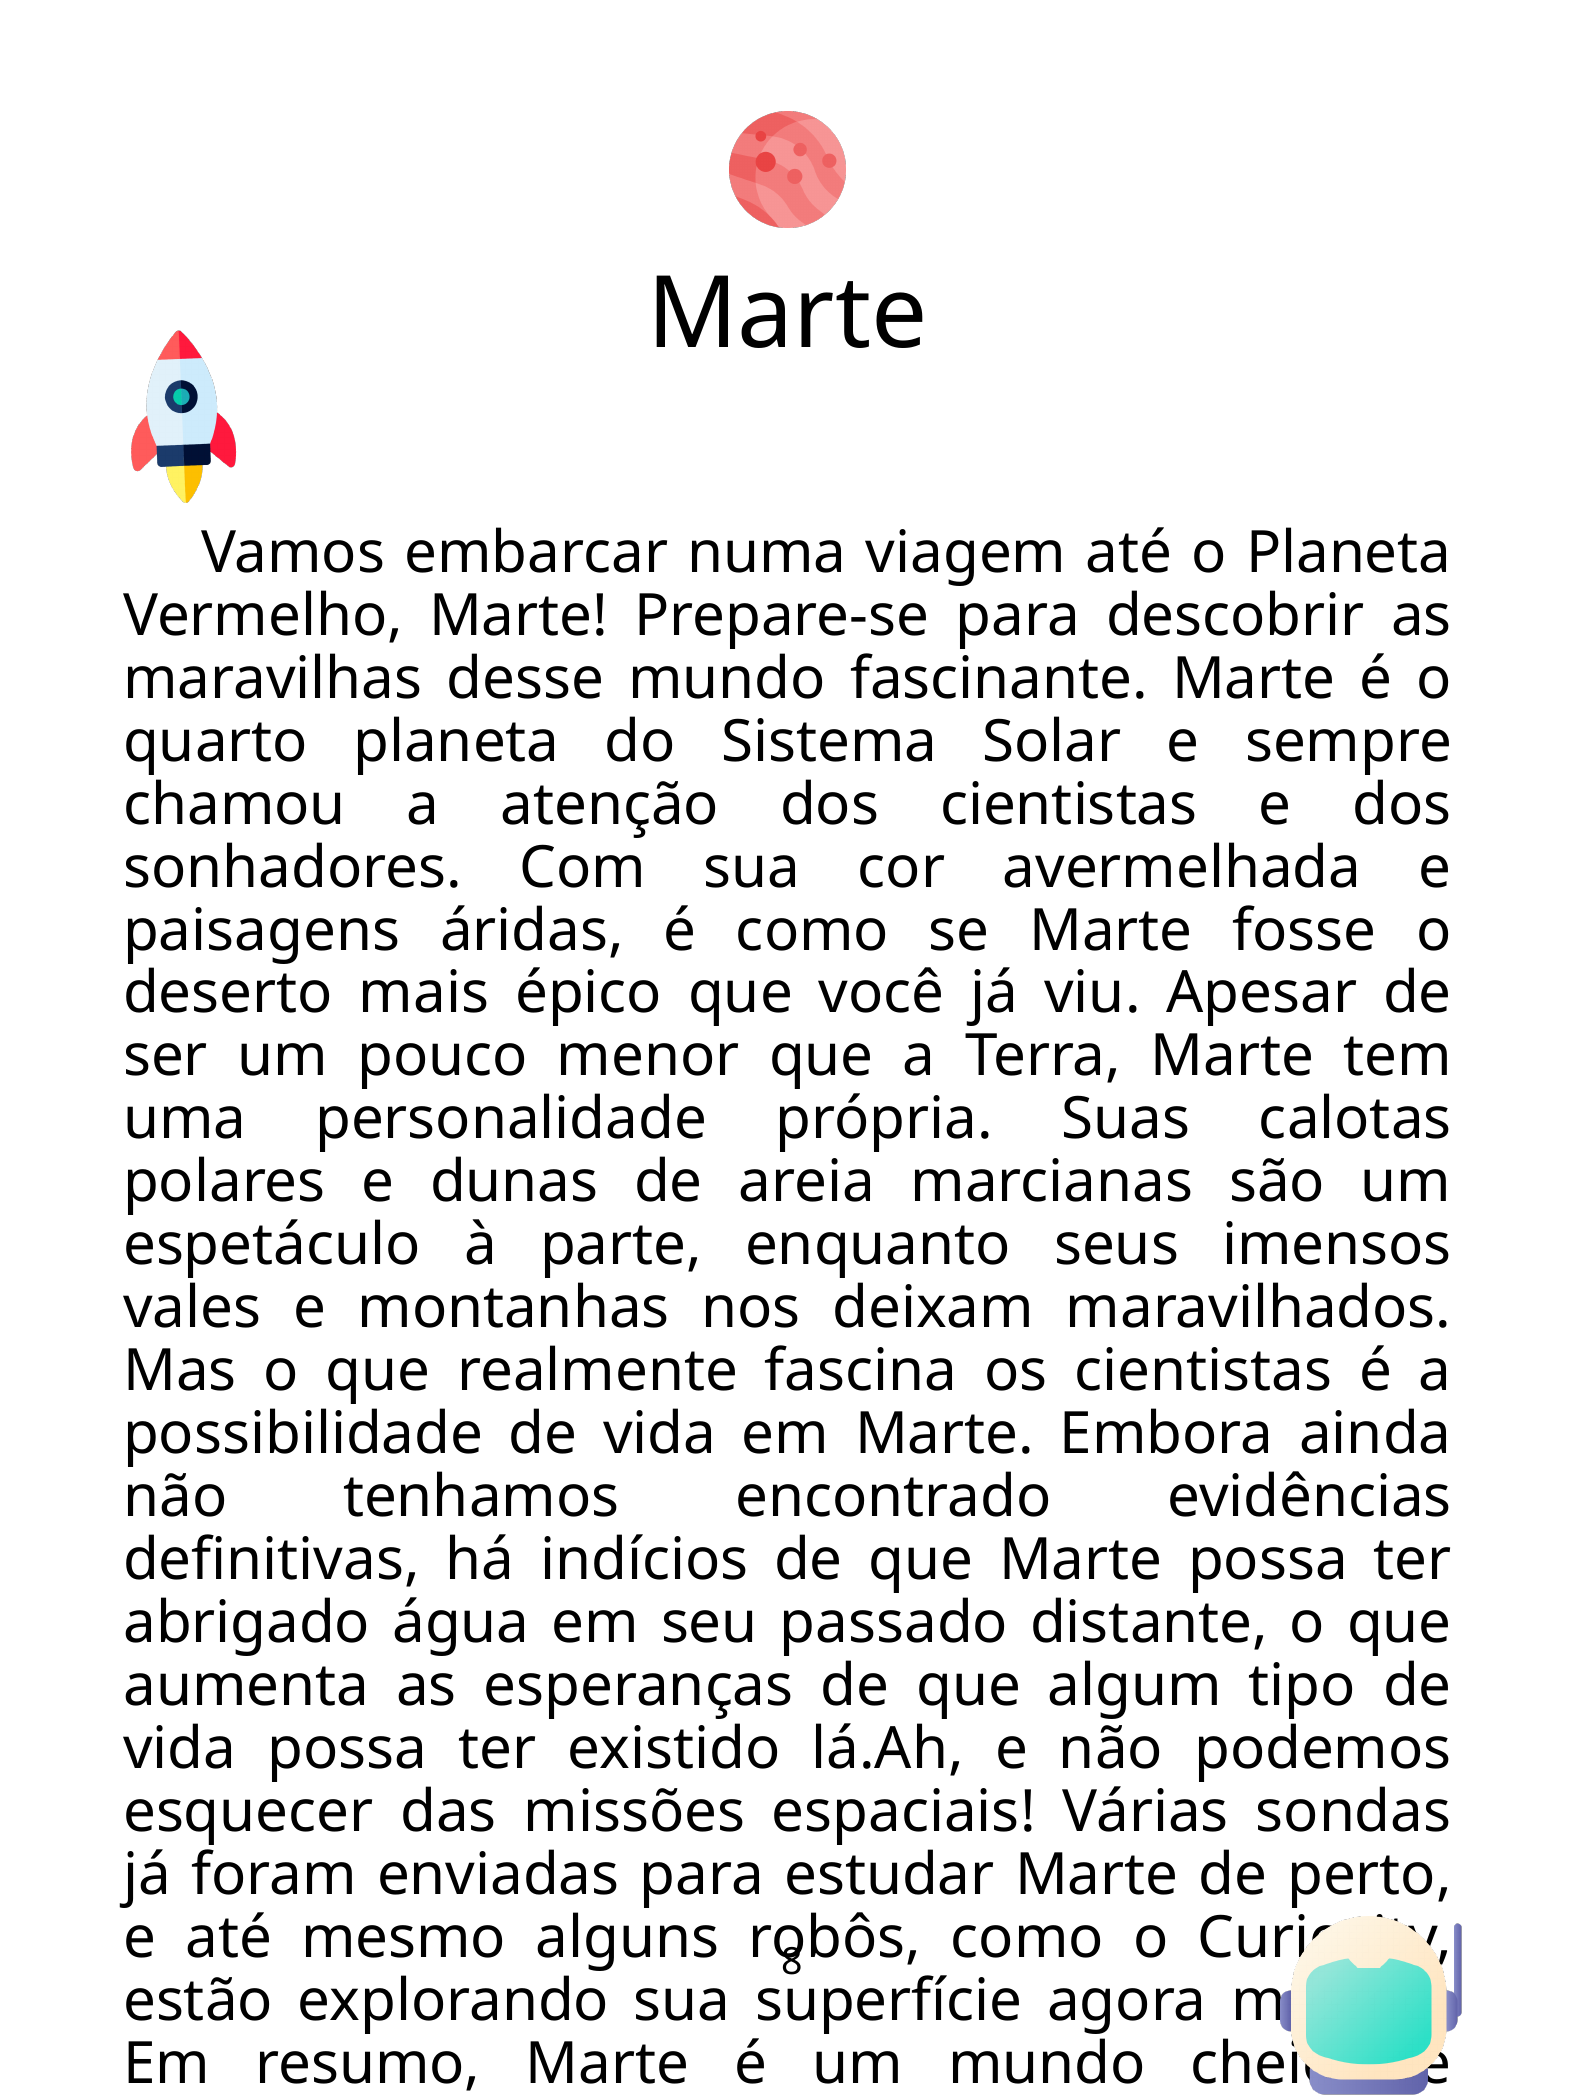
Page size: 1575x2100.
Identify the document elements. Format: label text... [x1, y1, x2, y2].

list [729, 111, 846, 228]
text_box 8 [766, 1930, 809, 1990]
title Marte [108, 111, 1467, 514]
text_box Vamos embarcar numa viagem até o Planeta Vermelho, Marte! Prepare-se para descobrir as maravilhas desse mundo fascinante. Marte é o quarto planeta do Sistema Solar e sempre chamou a atenção dos cientistas e dos sonhadores. Com sua cor avermelhada e paisagens áridas, é como se Marte fosse o deserto mais épico que você já viu. Apesar de ser um pouco menor que a Terra, Marte tem uma personalidade própria. Suas calotas polares e dunas de areia marcianas são um espetáculo à parte, enquanto seus imensos vales e montanhas nos deixam maravilhados. Mas o que realmente fascina os cientistas é a possibilidade de vida em Marte. Embora ainda não tenhamos encontrado evidências definitivas, há indícios de que Marte possa ter abrigado água em seu passado distante, o que aumenta as esperanças de que algum tipo de vida possa ter existido lá.Ah, e não podemos esquecer das missões espaciais! Várias sondas já foram enviadas para estudar Marte de perto, e até mesmo alguns robôs, como o Curiosity, estão explorando sua superfície agora mesmo. Em resumo, Marte é um mundo cheio de mistérios e possibilidades. Quem sabe o que mais vamos descobrir sobre esse planeta intrigante no futuro? A exploração de Marte é uma aventura que está apenas começando! [108, 514, 1467, 1847]
picture [1250, 1886, 1487, 2100]
picture [89, 329, 276, 518]
